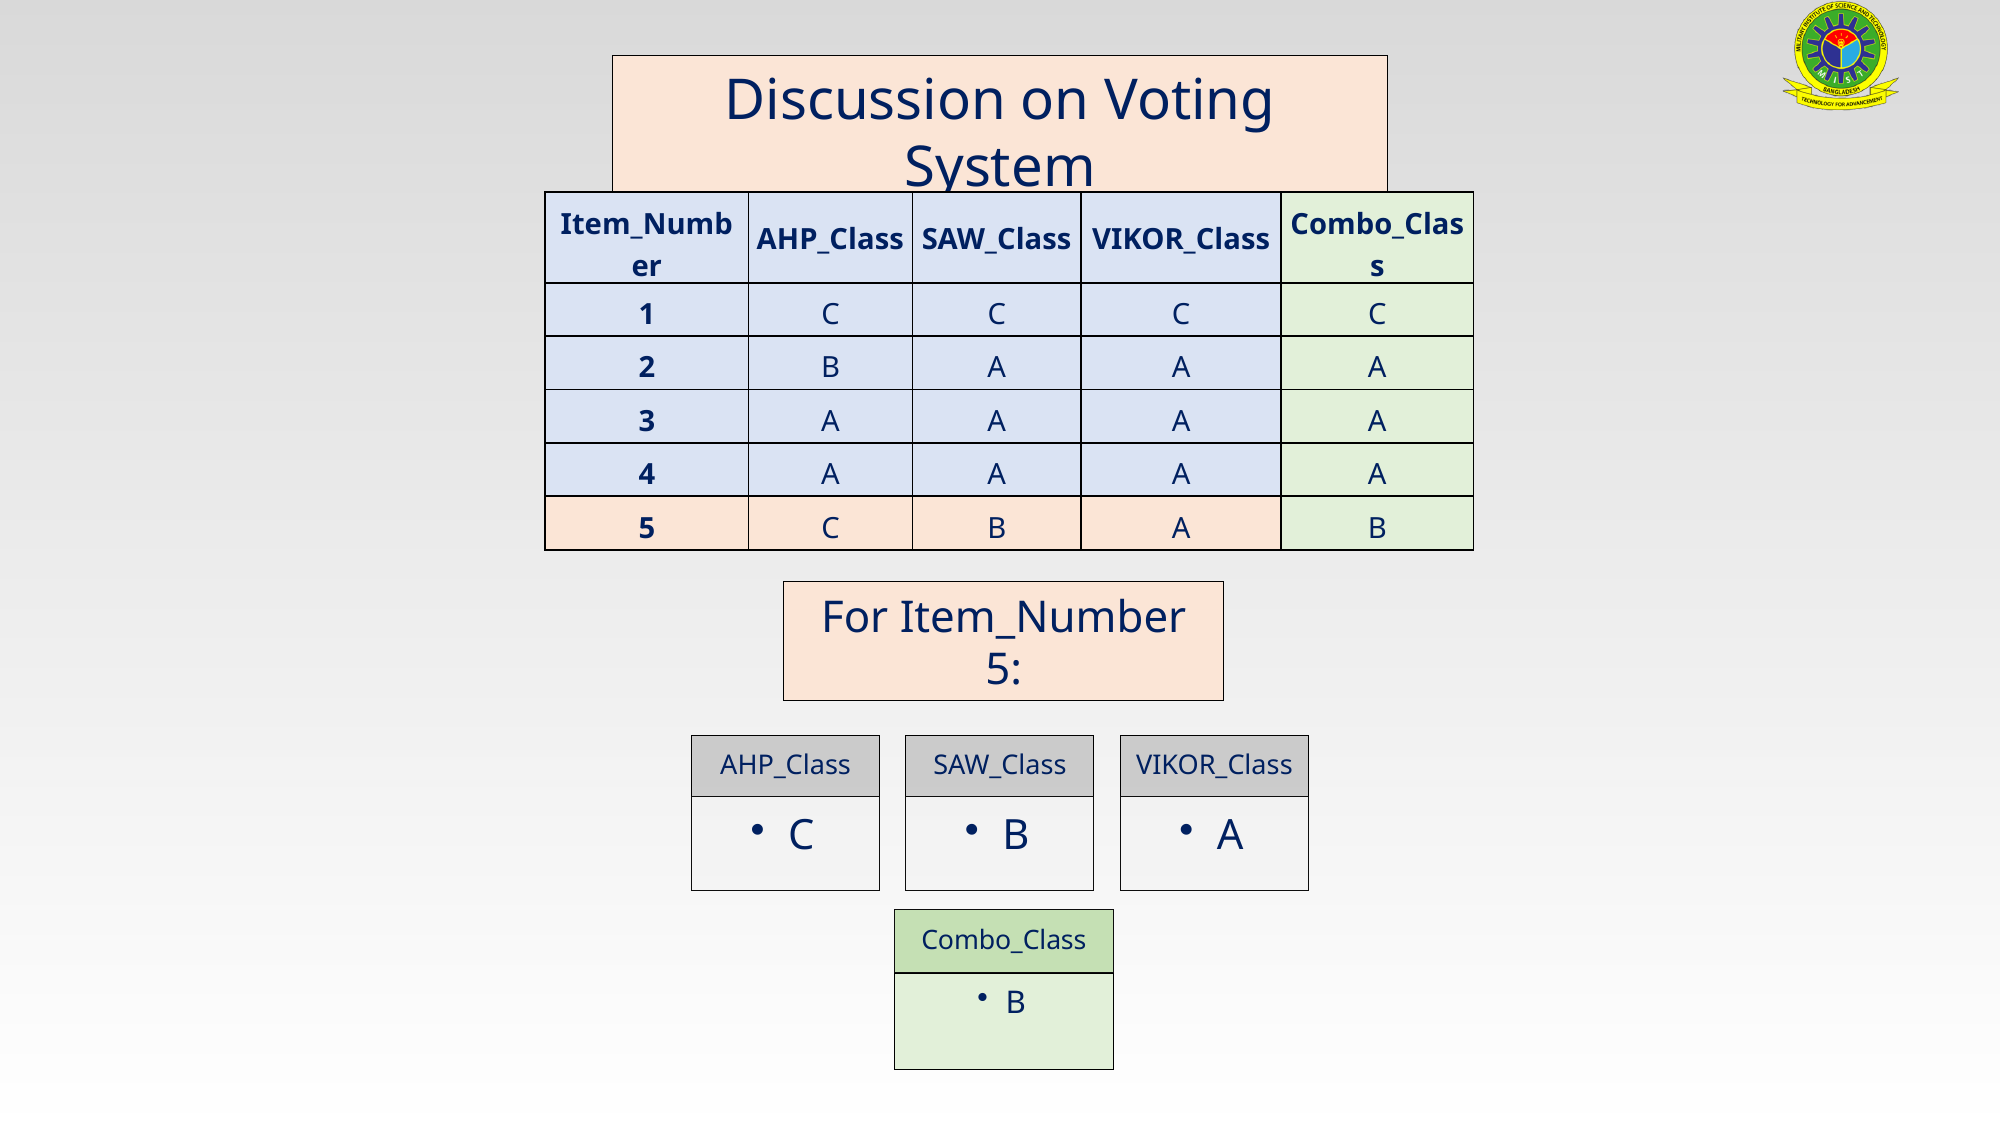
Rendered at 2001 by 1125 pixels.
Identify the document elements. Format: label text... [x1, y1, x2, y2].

table_cell C [1082, 284, 1280, 335]
table_cell A [749, 390, 912, 442]
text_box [894, 973, 1114, 1070]
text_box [691, 623, 1309, 1002]
table_header VIKOR_Class [1082, 193, 1280, 282]
table_cell 2 [546, 337, 748, 389]
table_cell 1 [546, 284, 748, 335]
table_cell A [913, 337, 1080, 389]
table_cell A [1282, 337, 1473, 389]
table_cell A [913, 444, 1080, 495]
table_cell C [1282, 284, 1473, 335]
table_cell A [1282, 444, 1473, 495]
table_cell A [913, 390, 1080, 442]
text_box For Item_Number 5: [783, 581, 1224, 623]
table_cell A [1082, 444, 1280, 495]
table_cell 3 [546, 390, 748, 442]
table_cell 5 [546, 497, 748, 549]
table_cell A [1282, 390, 1473, 442]
table_header SAW_Class [913, 193, 1080, 282]
table_cell B [1282, 497, 1473, 549]
table_cell C [749, 284, 912, 335]
table_cell B [749, 337, 912, 389]
table_cell 4 [546, 444, 748, 495]
text_box Discussion on Voting System [612, 55, 1388, 191]
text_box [894, 909, 1114, 973]
table_header AHP_Class [749, 193, 912, 282]
table_cell A [1082, 337, 1280, 389]
table_cell C [749, 497, 912, 549]
table_header Combo_Class [1282, 193, 1473, 282]
table_cell B [913, 497, 1080, 549]
table_header Item_Number [546, 193, 748, 282]
table_cell A [1082, 390, 1280, 442]
table_cell C [913, 284, 1080, 335]
picture [1780, 0, 1900, 112]
table_cell A [1082, 497, 1280, 549]
table_cell A [749, 444, 912, 495]
